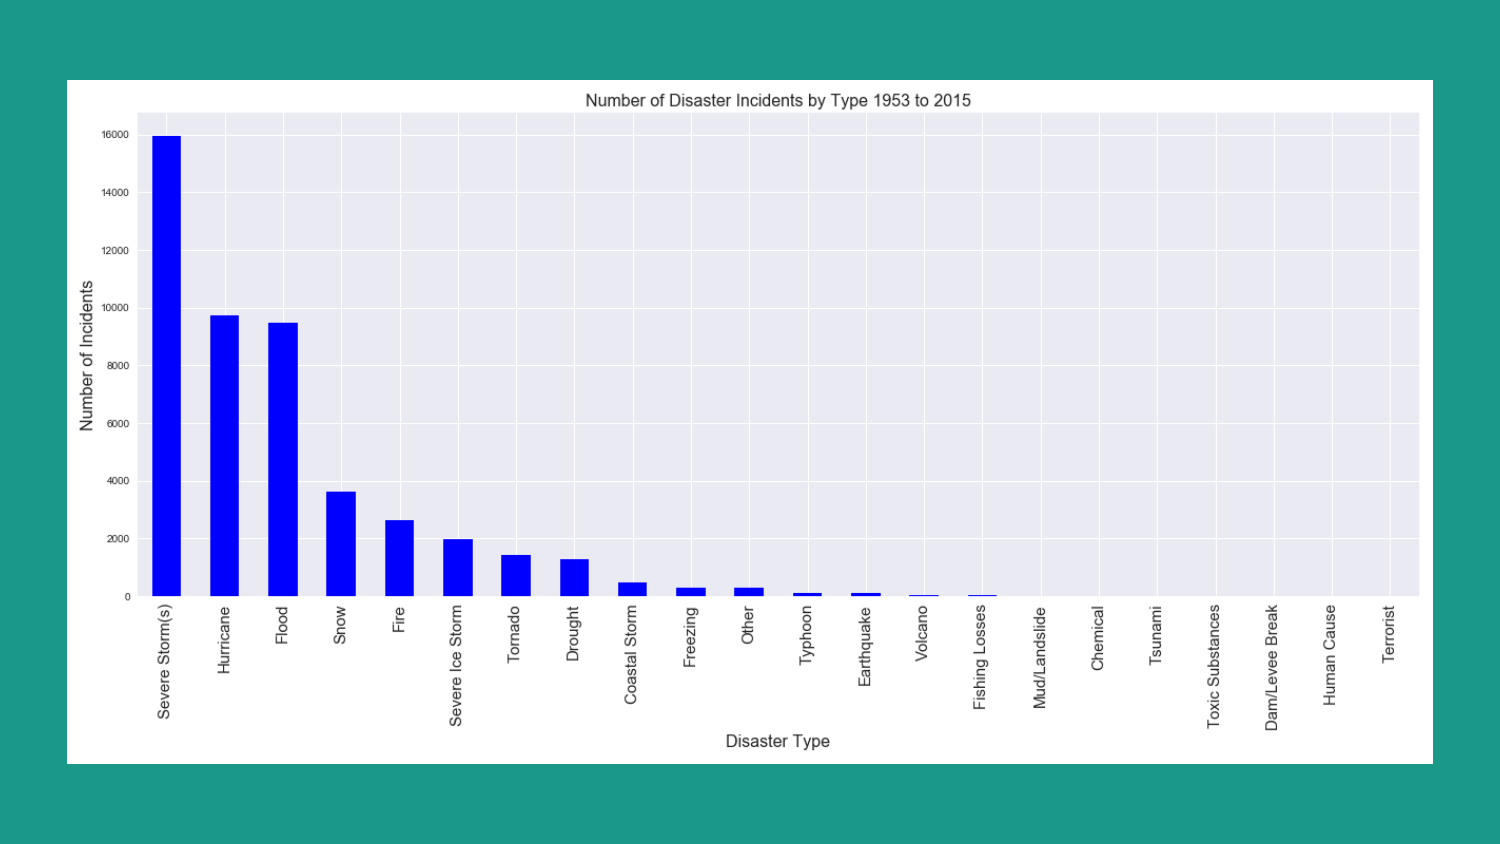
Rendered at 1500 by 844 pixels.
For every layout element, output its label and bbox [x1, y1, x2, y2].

picture [67, 80, 1433, 764]
